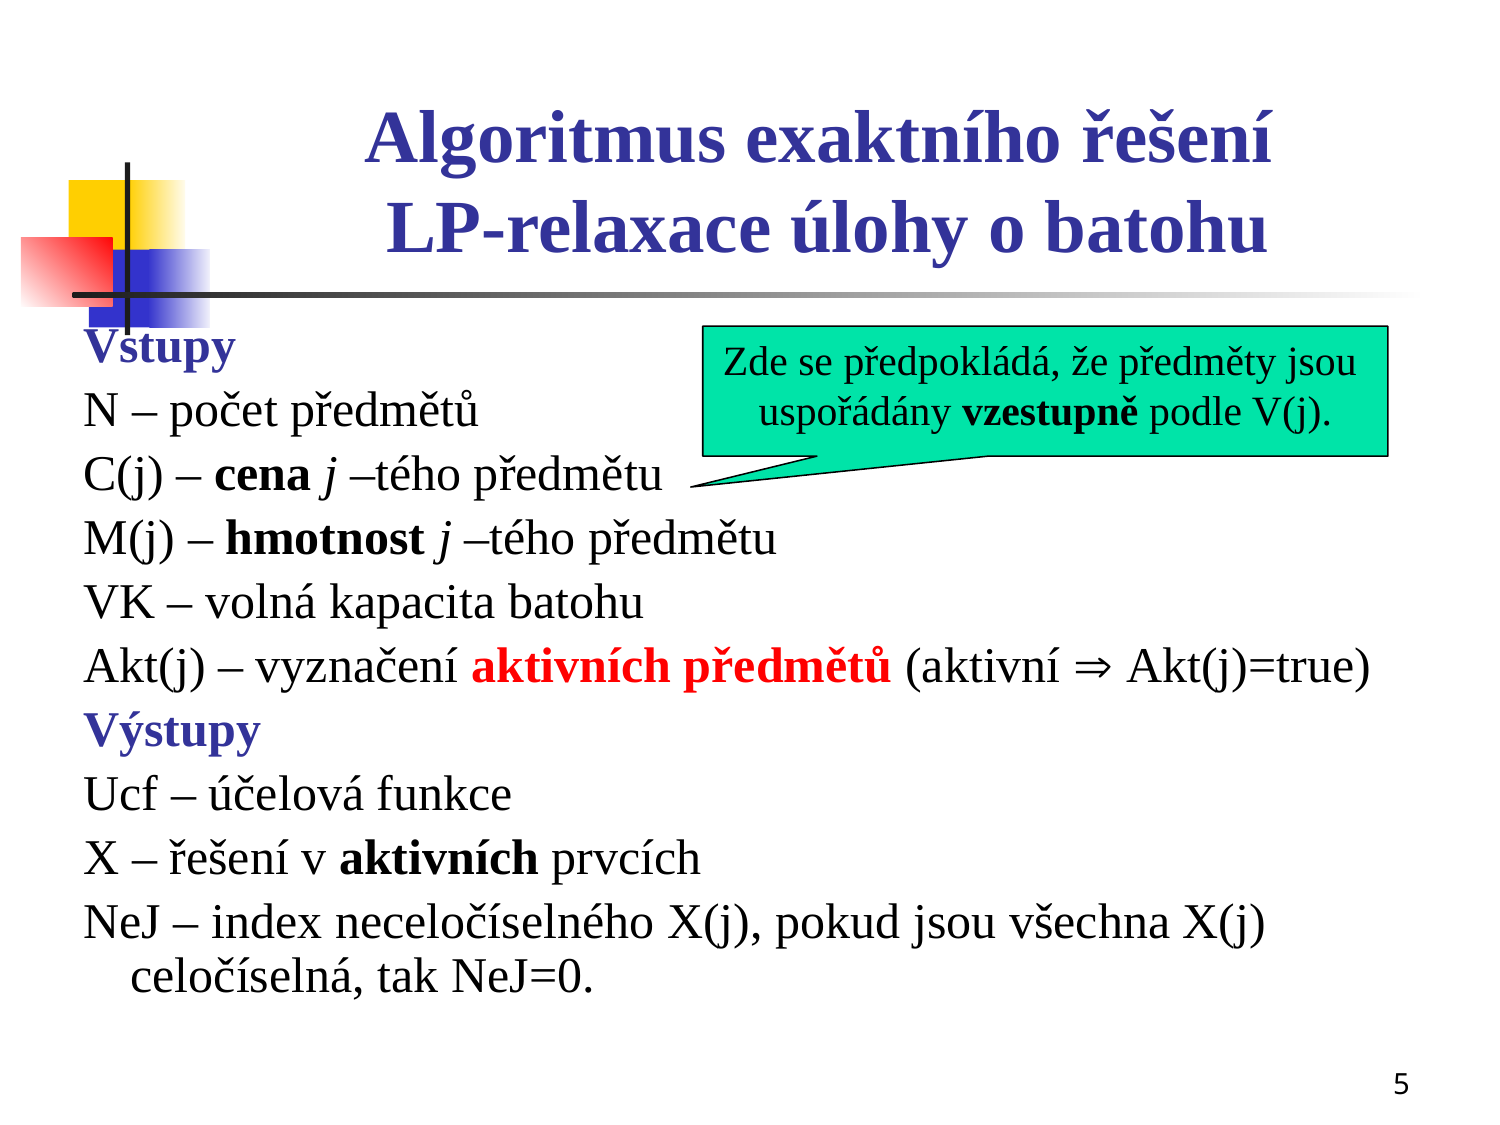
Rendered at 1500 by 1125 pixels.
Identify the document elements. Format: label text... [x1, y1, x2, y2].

text_box Zde se předpokládá, že předměty jsou uspořádány vzestupně podle V(j). [690, 326, 1388, 488]
slide_number 5 [1112, 1063, 1425, 1113]
text_box Vstupy N – počet předmětů C(j) – cena j –tého předmětu M(j) – hmotnost j –tého předmětu VK – volná kapacita batohu Akt(j) – vyznačení aktivních předmětů (aktivní  Akt(j)=true) Výstupy Ucf – účelová funkce X – řešení v aktivních prvcích NeJ – index neceločíselného X(j), pokud jsou všechna X(j) celočíselná, tak NeJ=0. [37, 312, 1463, 1063]
title Algoritmus exaktního řešení LP-relaxace úlohy o batohu [188, 62, 1468, 275]
